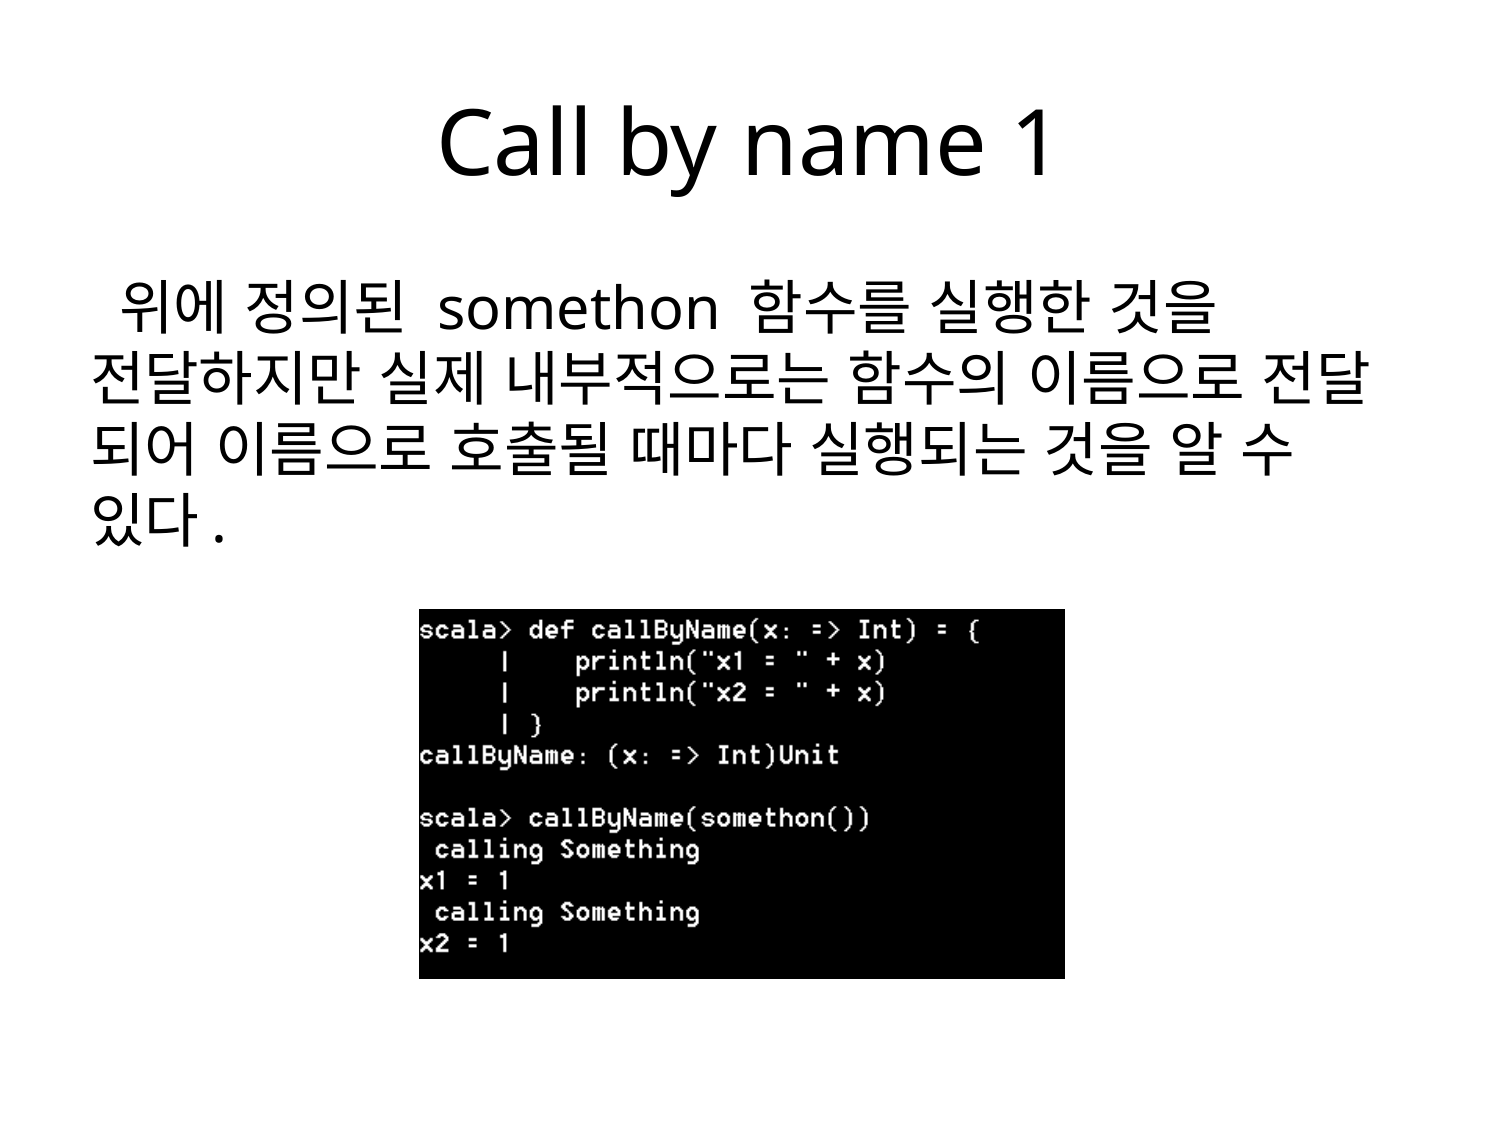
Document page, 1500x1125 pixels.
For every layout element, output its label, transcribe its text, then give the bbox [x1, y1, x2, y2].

list 위에 정의된 somethon 함수를 실행한 것을 전달하지만 실제 내부적으로는 함수의 이름으로 전달 되어 이름으로 호출될 때마다 실행되는 것을 알 수 있다. [75, 262, 1400, 563]
title Call by name 1 [75, 45, 1425, 233]
picture [418, 609, 1065, 979]
